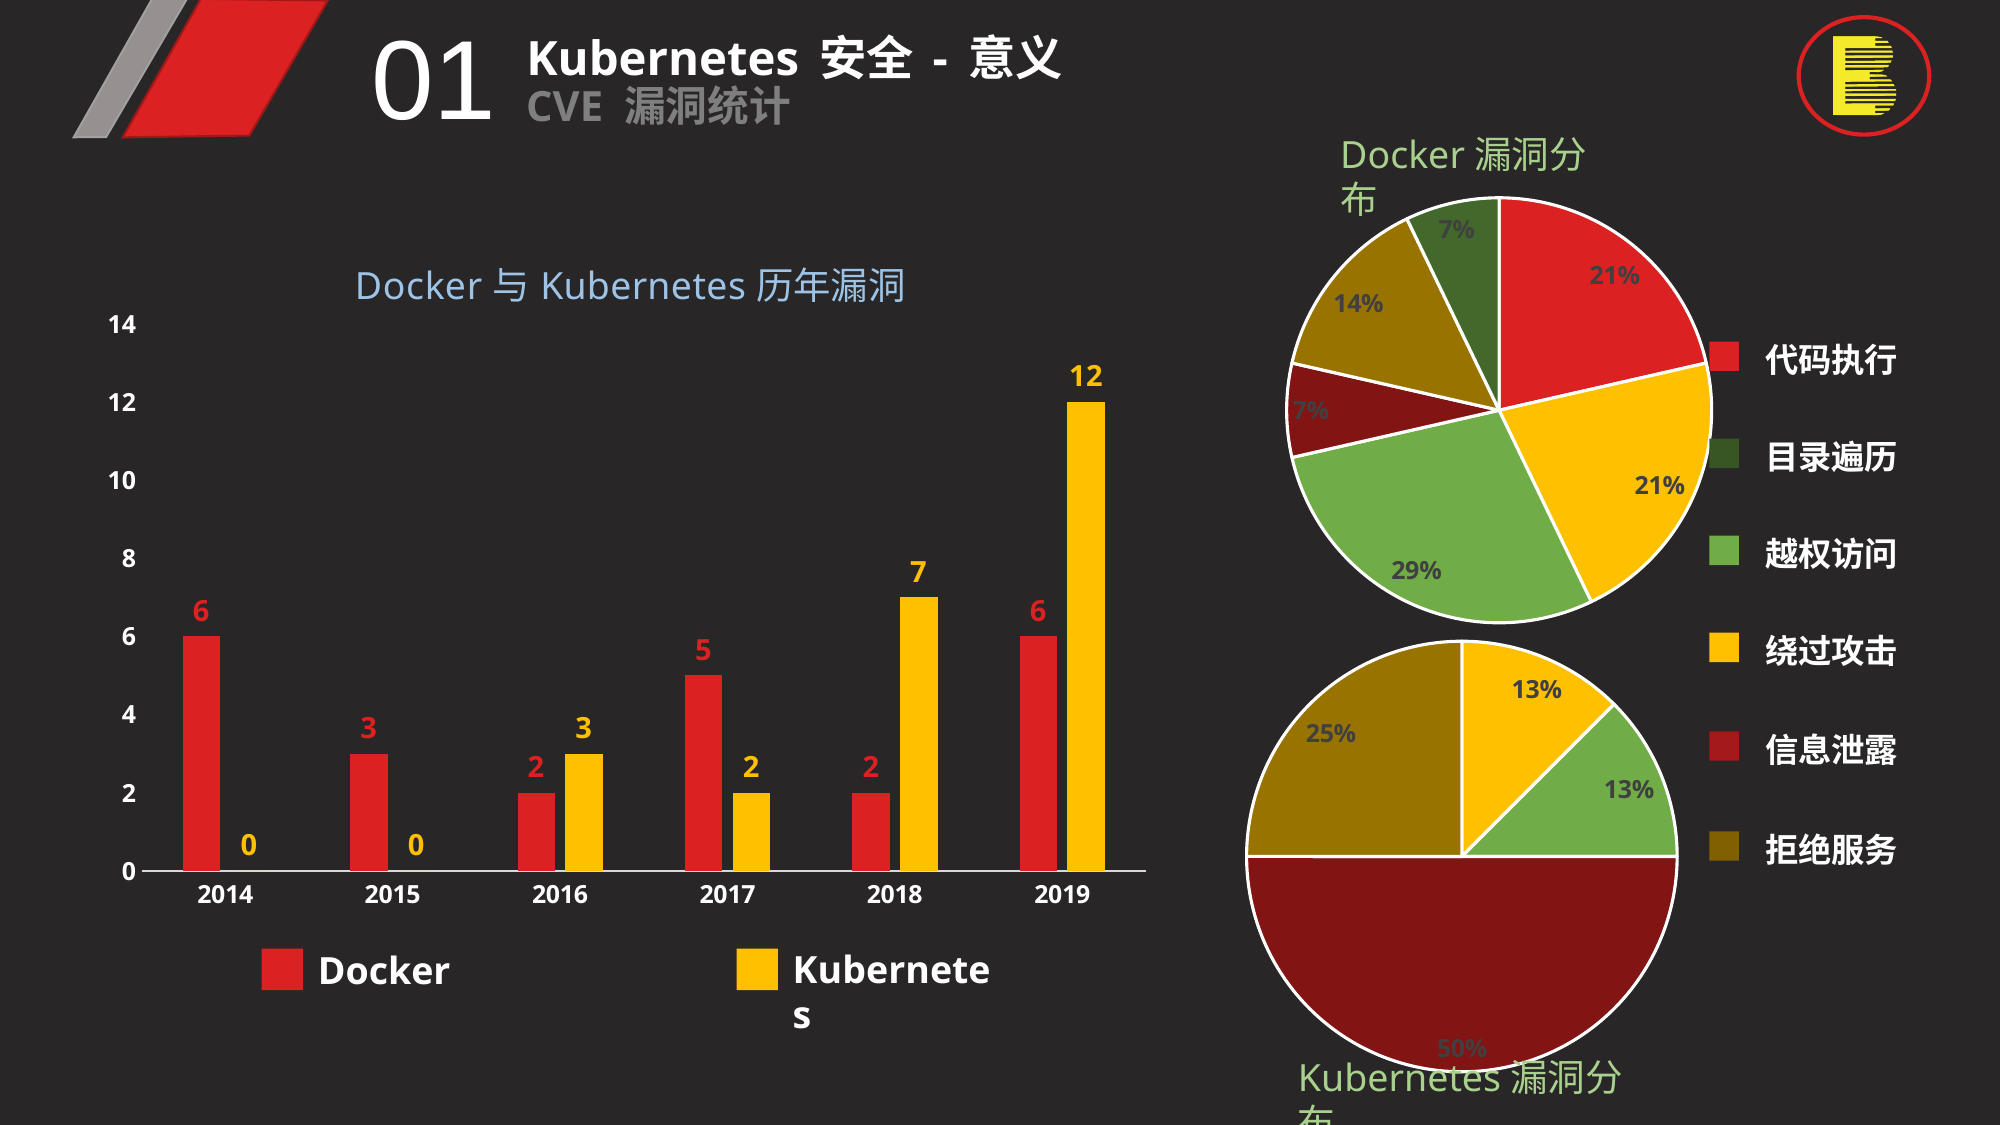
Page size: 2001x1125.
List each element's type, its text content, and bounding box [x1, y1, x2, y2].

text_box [107, 225, 1150, 1000]
text_box [71, 0, 188, 139]
text_box 01 [356, 0, 512, 150]
text_box [120, 0, 330, 139]
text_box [1709, 332, 1915, 877]
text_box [1223, 596, 1751, 1108]
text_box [1798, 16, 1930, 135]
text_box Kubernetes 安全 - 意义 [512, 26, 1628, 71]
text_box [1148, 123, 1805, 633]
text_box CVE 漏洞统计 [512, 71, 1656, 137]
